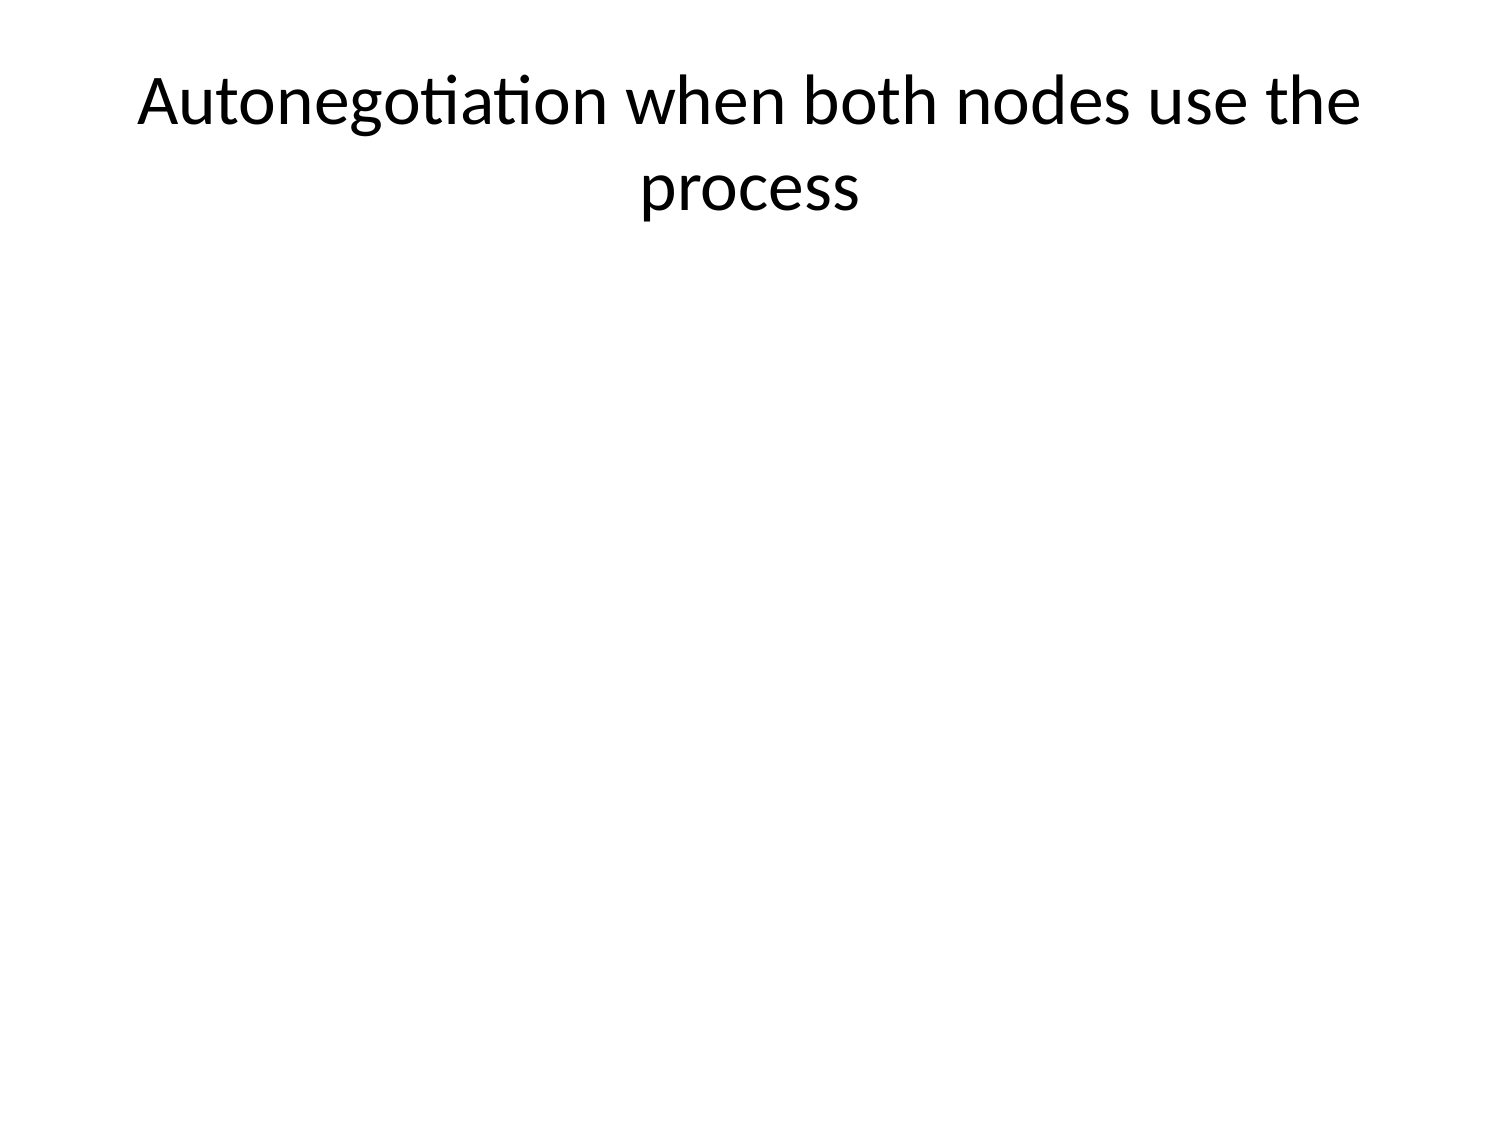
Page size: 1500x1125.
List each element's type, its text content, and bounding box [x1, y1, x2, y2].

title Autonegotiation when both nodes use the process [75, 45, 1425, 233]
